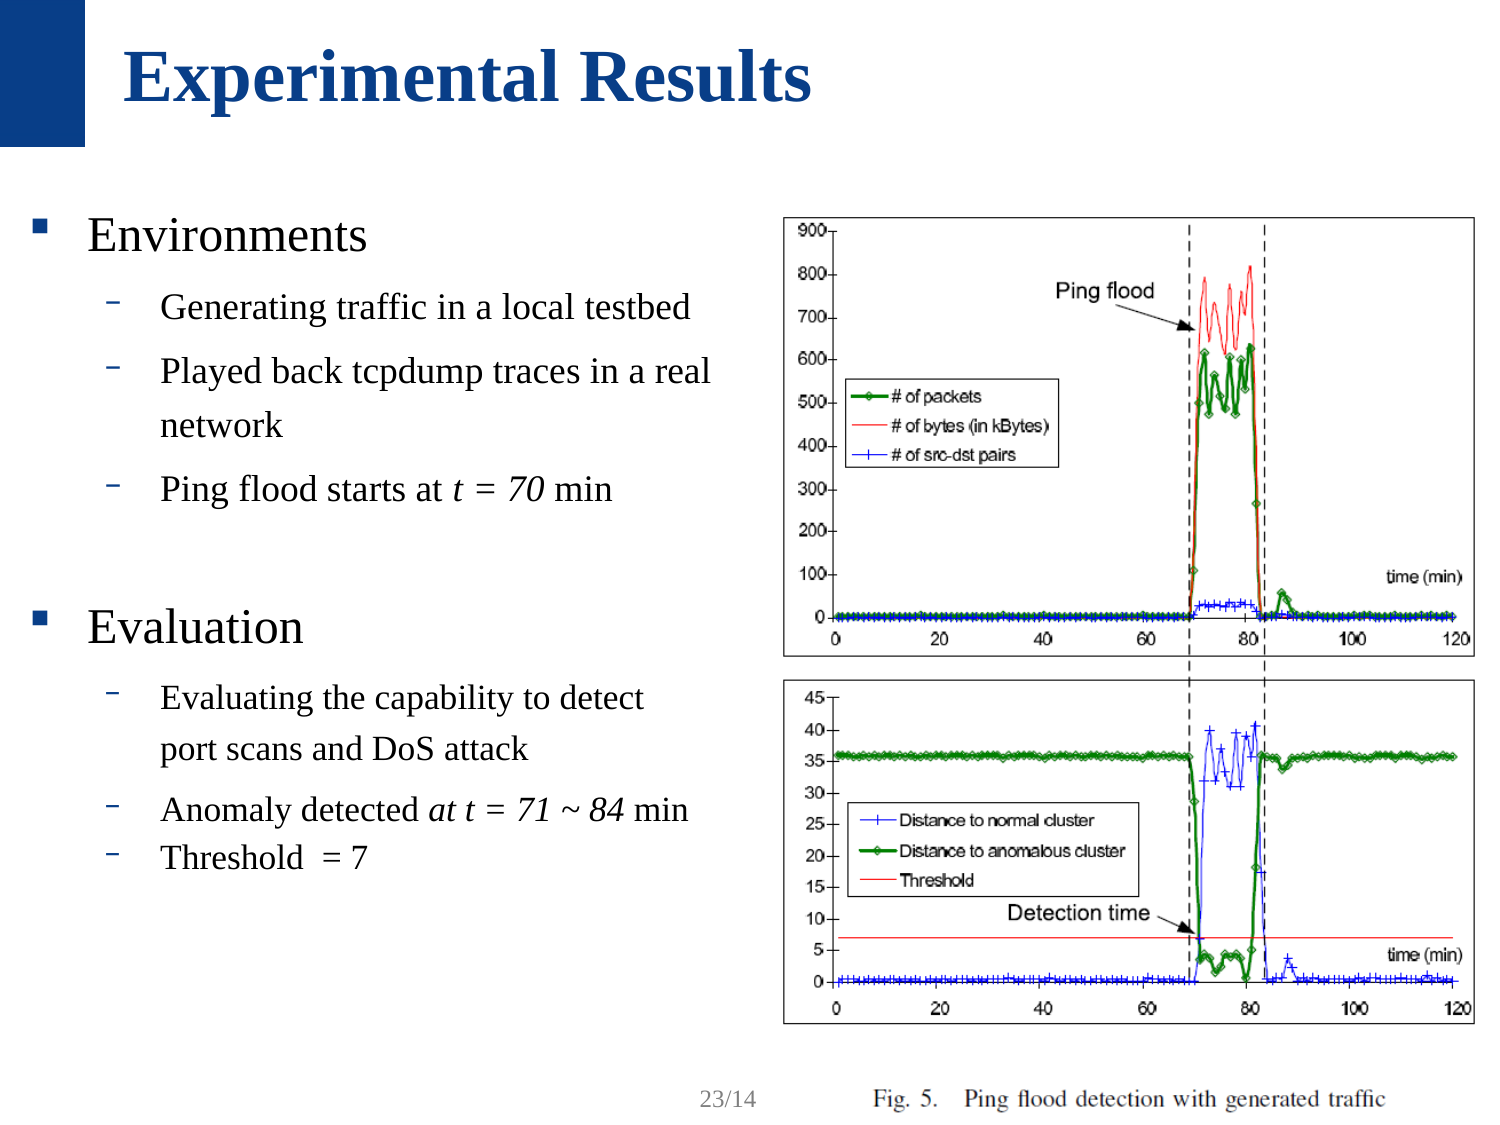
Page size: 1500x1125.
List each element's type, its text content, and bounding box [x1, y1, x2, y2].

title Experimental Results [108, 15, 1379, 140]
picture [0, 0, 85, 147]
picture [765, 200, 1500, 1125]
